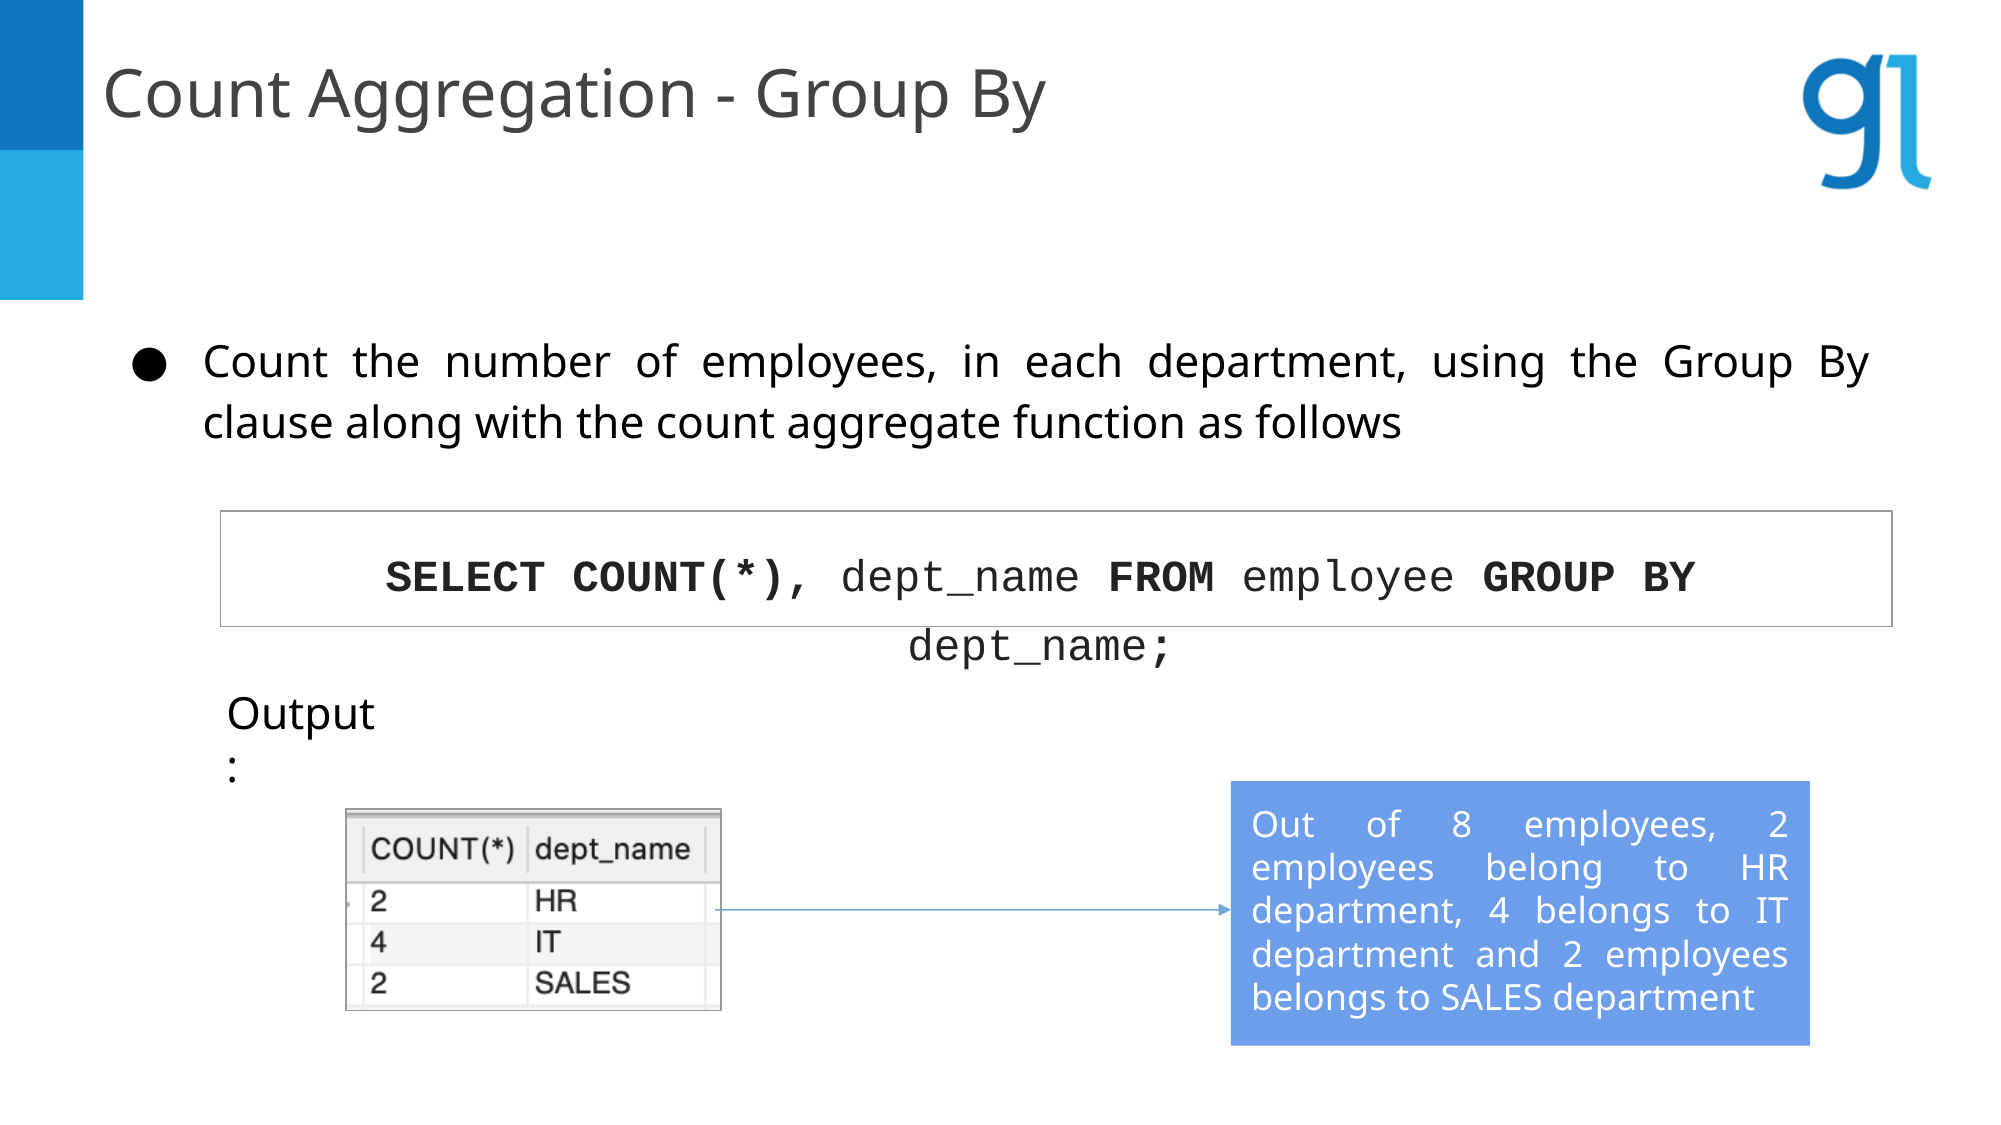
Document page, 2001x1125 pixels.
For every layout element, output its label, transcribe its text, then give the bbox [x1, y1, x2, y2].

picture [346, 809, 721, 1011]
text_box Output: [206, 665, 407, 755]
picture [1766, 22, 1967, 223]
text_box Out of 8 employees, 2 employees belong to HR department, 4 belongs to IT department and 2 employees belongs to SALES department [1230, 781, 1810, 1046]
text_box Count the number of employees, in each department, using the Group By clause along with the count aggregate function as follows [82, 304, 1893, 455]
text_box Count Aggregation - Group By [84, 30, 1713, 147]
text_box [0, 149, 84, 300]
text_box SELECT COUNT(*), dept_name FROM employee GROUP BY dept_name; [220, 511, 1893, 627]
text_box [0, 0, 84, 149]
